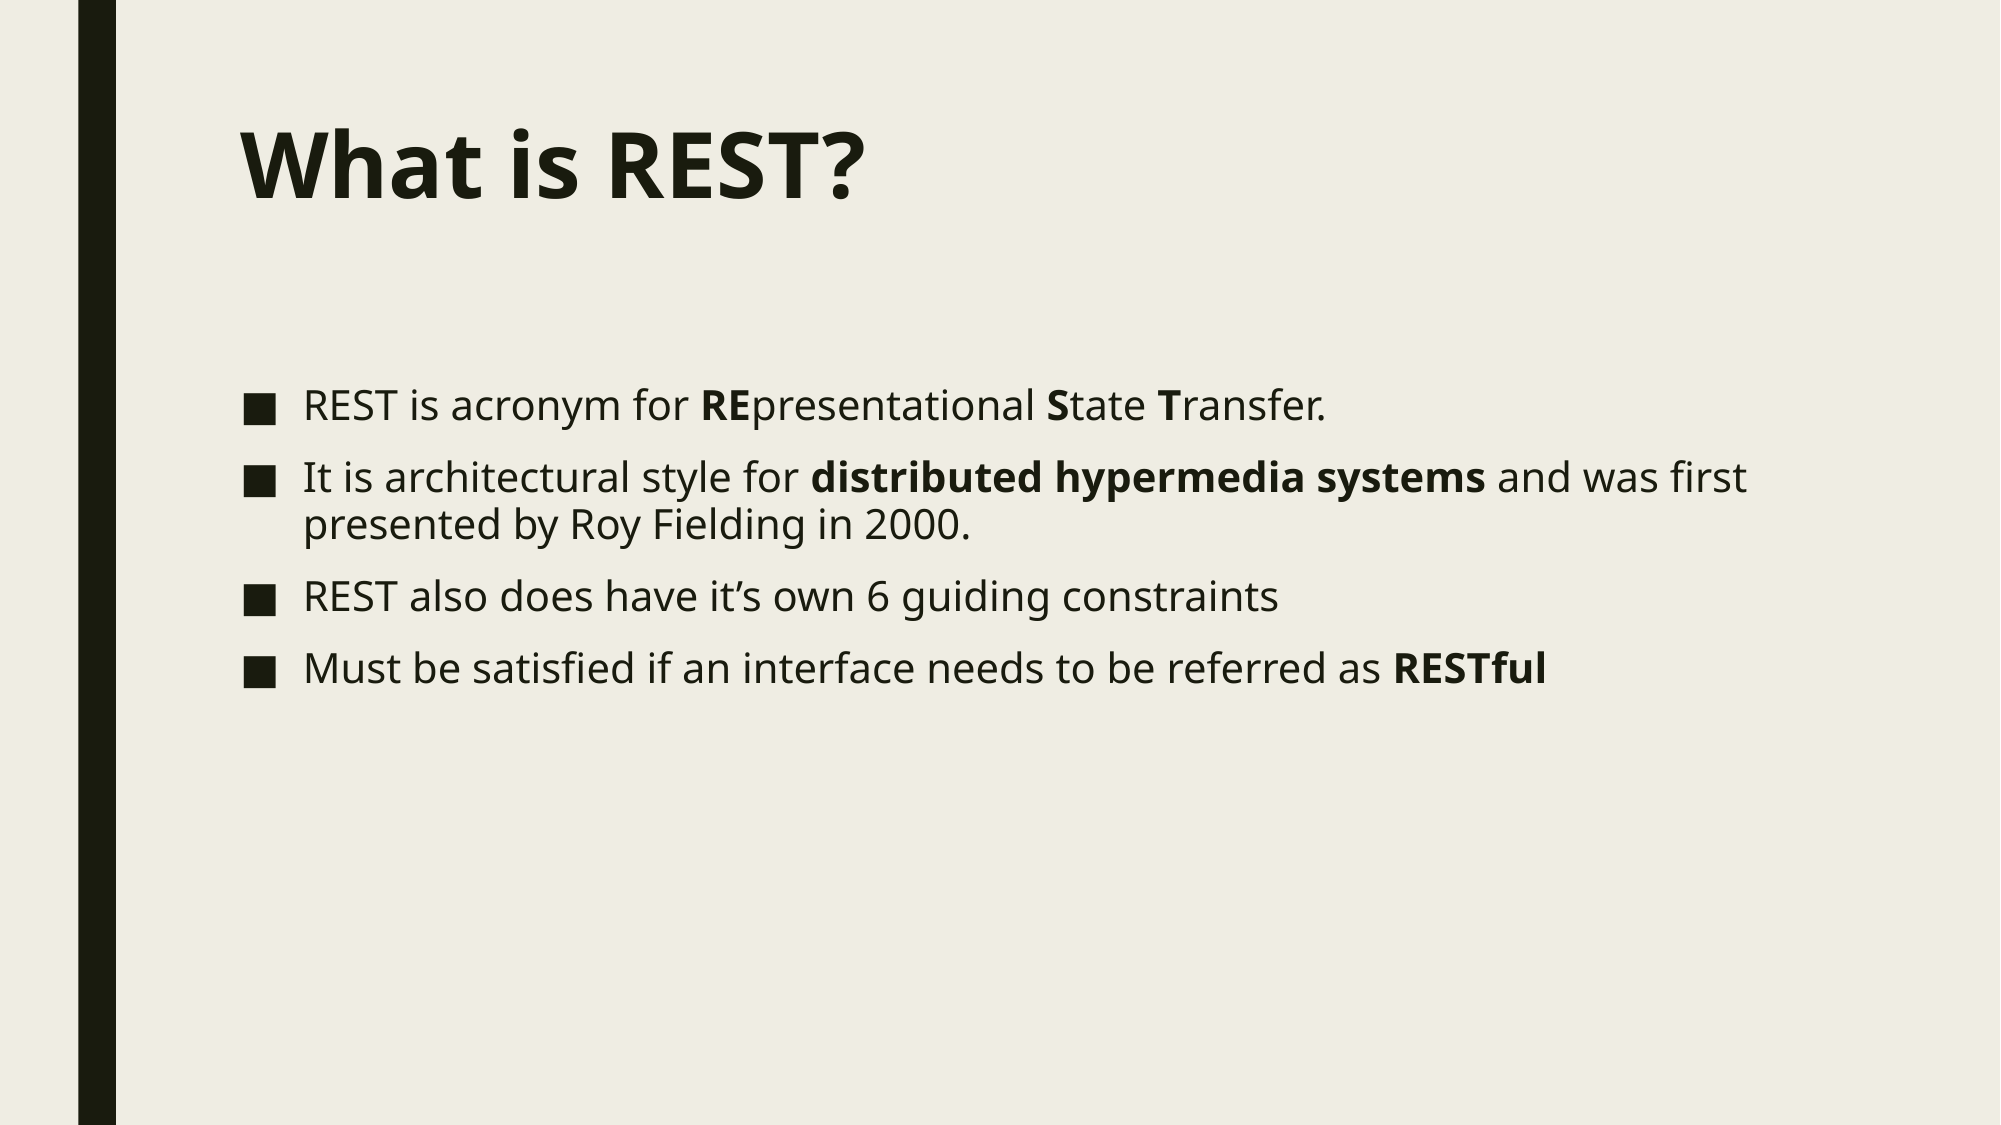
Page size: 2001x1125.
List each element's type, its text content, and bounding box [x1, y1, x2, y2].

title What is REST? [225, 112, 1800, 357]
list REST is acronym for REpresentational State Transfer. It is architectural style for distributed hypermedia systems and was first presented by Roy Fielding in 2000. REST also does have it’s own 6 guiding constraints Must be satisfied if an interface needs to be referred as RESTful [225, 375, 1800, 963]
